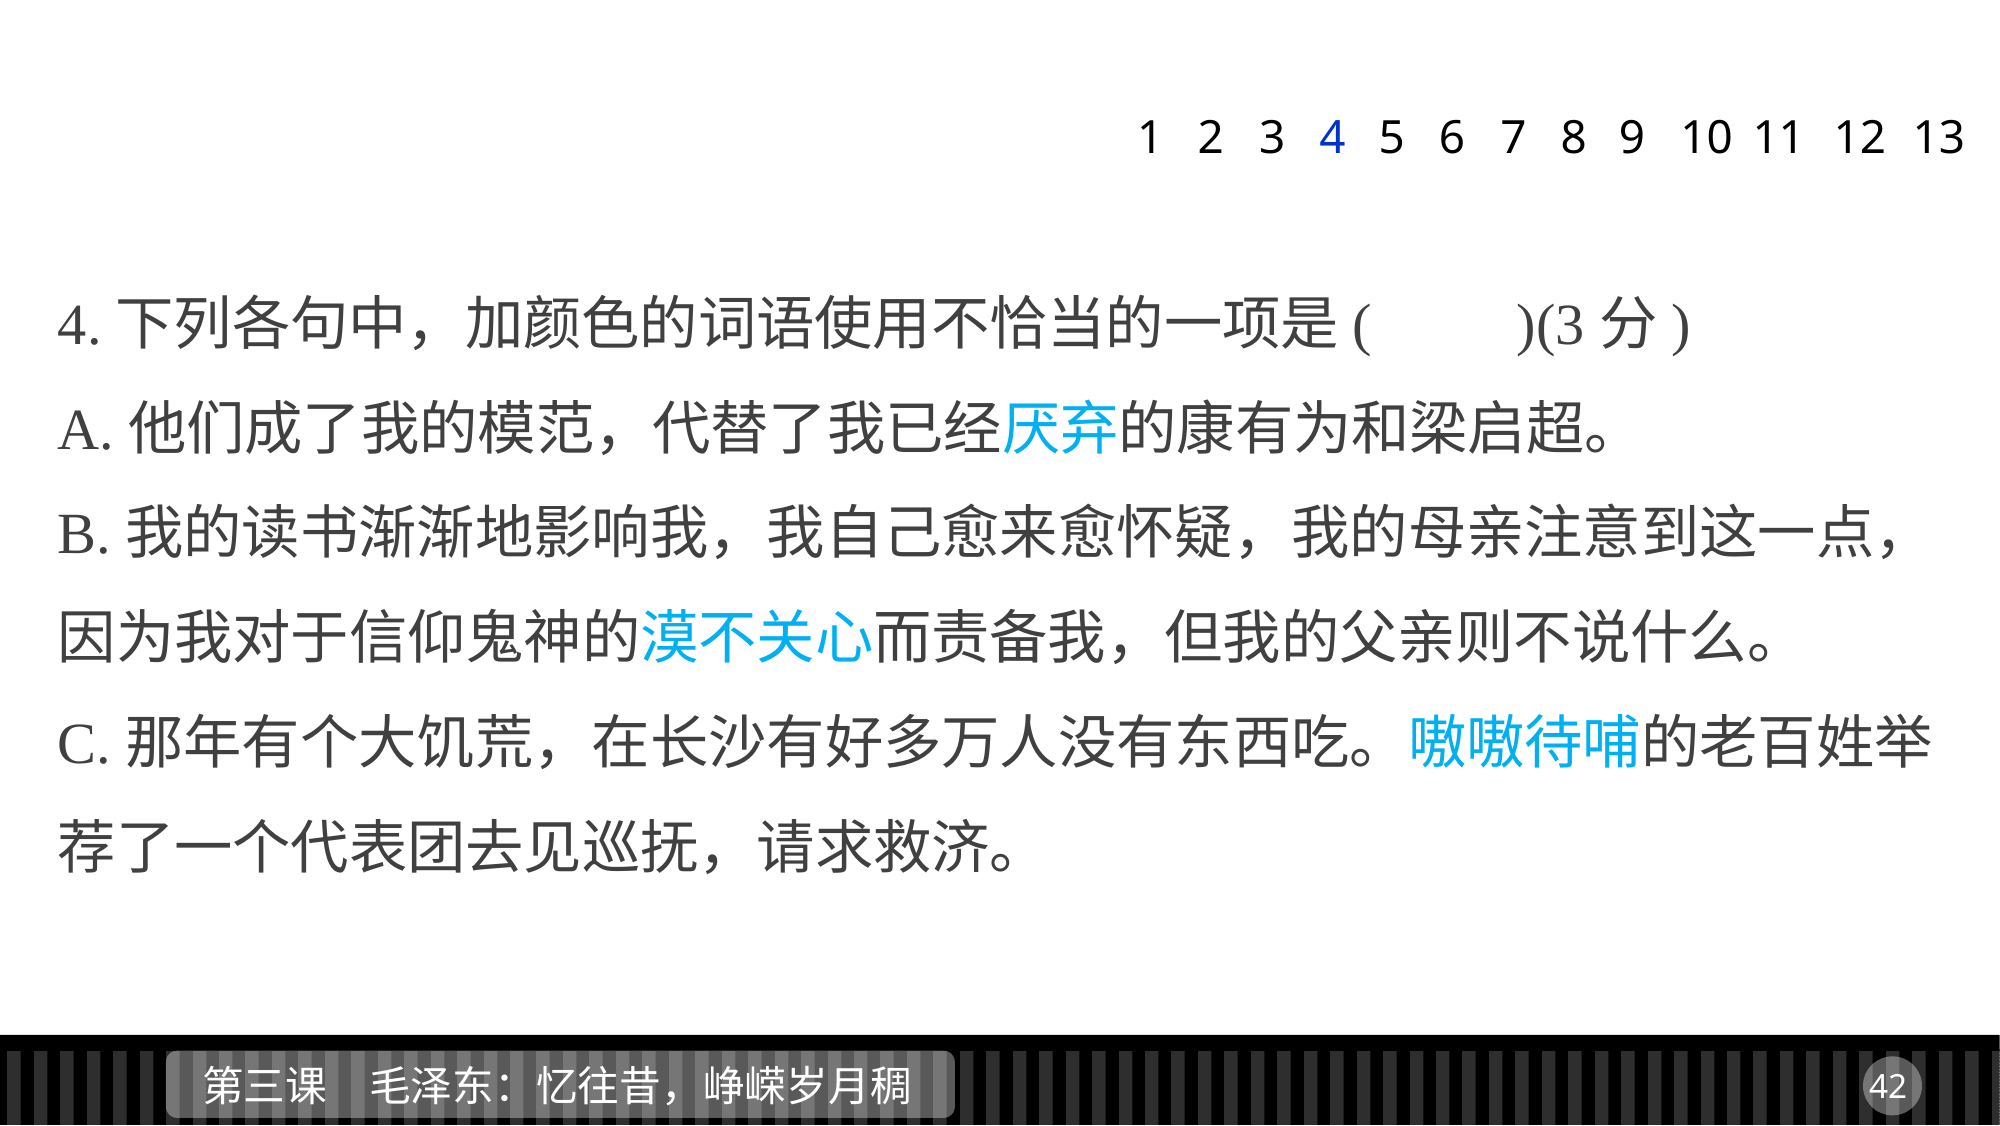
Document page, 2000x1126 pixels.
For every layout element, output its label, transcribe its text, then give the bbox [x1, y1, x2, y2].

text_box 6 [1419, 102, 1477, 169]
text_box 4 [1300, 102, 1357, 169]
text_box 13 [1890, 102, 1977, 169]
text_box 3 [1239, 102, 1297, 169]
text_box 12 [1811, 102, 1890, 169]
text_box 11 [1730, 102, 1811, 169]
text_box 1 [1117, 102, 1175, 169]
text_box 4.下列各句中，加颜色的词语使用不恰当的一项是( )(3分) A.他们成了我的模范，代替了我已经厌弃的康有为和梁启超。 B.我的读书渐渐地影响我，我自己愈来愈怀疑，我的母亲注意到这一点，因为我对于信仰鬼神的漠不关心而责备我，但我的父亲则不说什么。 C.那年有个大饥荒，在长沙有好多万人没有东西吃。嗷嗷待哺的老百姓举荐了一个代表团去见巡抚，请求救济。 [43, 243, 1948, 888]
text_box 5 [1359, 102, 1416, 169]
text_box 9 [1599, 102, 1657, 169]
text_box 10 [1658, 102, 1730, 169]
text_box 7 [1481, 102, 1538, 169]
text_box 2 [1178, 102, 1235, 169]
text_box 8 [1541, 102, 1599, 169]
